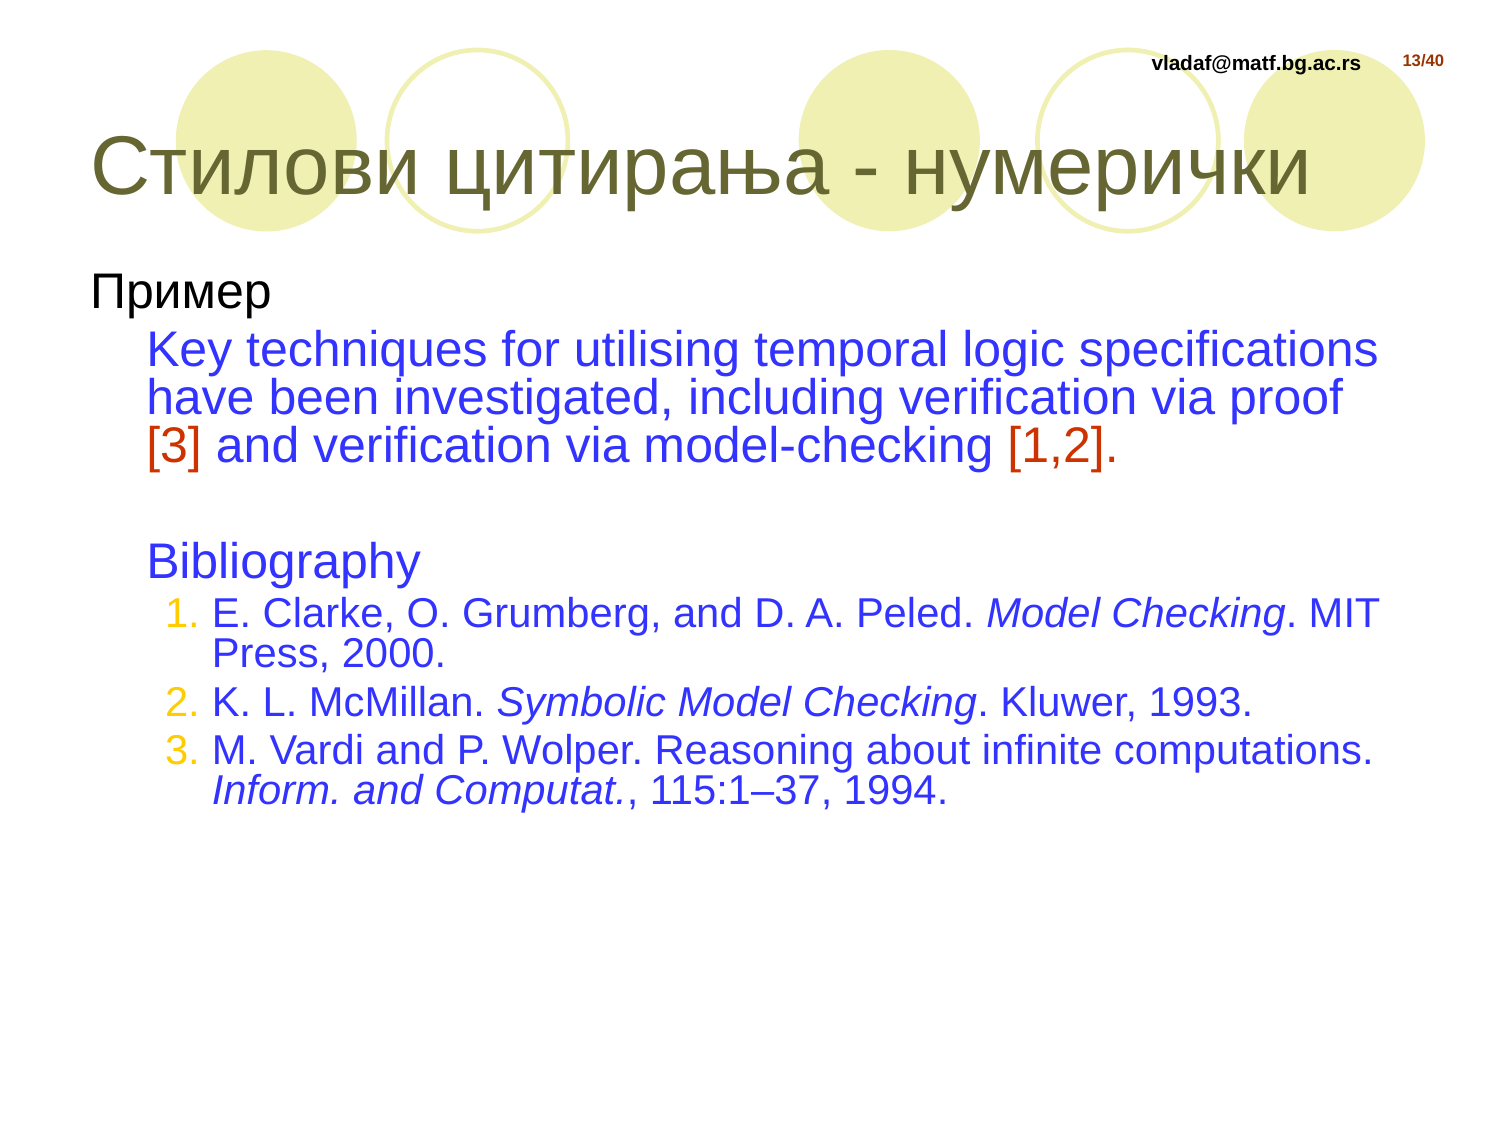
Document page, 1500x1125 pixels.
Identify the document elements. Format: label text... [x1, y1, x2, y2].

list Пример Key techniques for utilising temporal logic specifications have been investigated, including verification via proof [3] and verification via model-checking [1,2]. Bibliography E. Clarke, O. Grumberg, and D. A. Peled. Model Checking. MIT Press, 2000. K. L. McMillan. Symbolic Model Checking. Kluwer, 1993. M. Vardi and P. Wolper. Reasoning about infinite computations. Inform. and Computat., 115:1–37, 1994. [75, 262, 1425, 1125]
title Стилови цитирања - нумерички [75, 90, 1425, 233]
